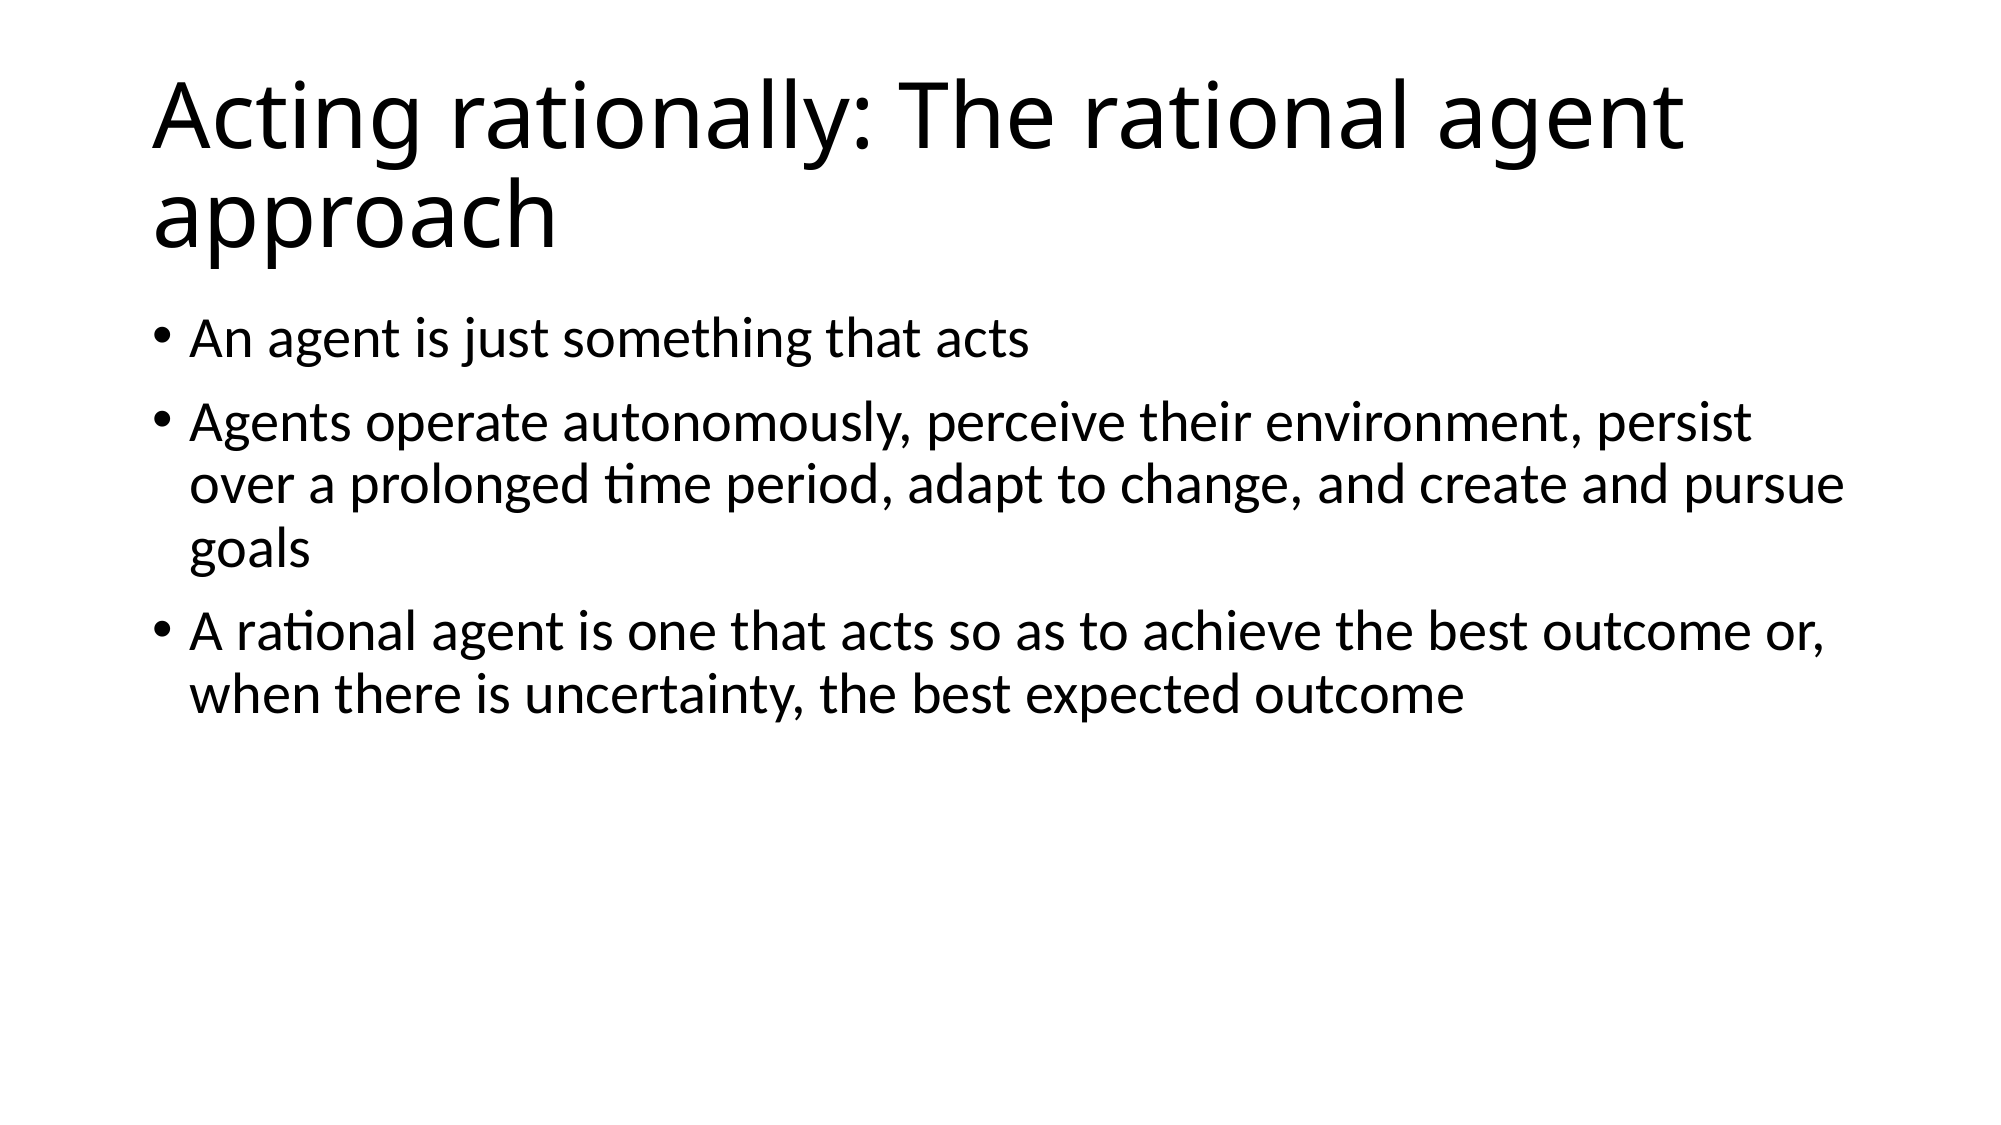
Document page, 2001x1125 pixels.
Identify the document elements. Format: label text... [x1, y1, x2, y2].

title Acting rationally: The rational agent approach [137, 59, 1863, 278]
list An agent is just something that acts Agents operate autonomously, perceive their environment, persist over a prolonged time period, adapt to change, and create and pursue goals A rational agent is one that acts so as to achieve the best outcome or, when there is uncertainty, the best expected outcome [137, 299, 1863, 1014]
